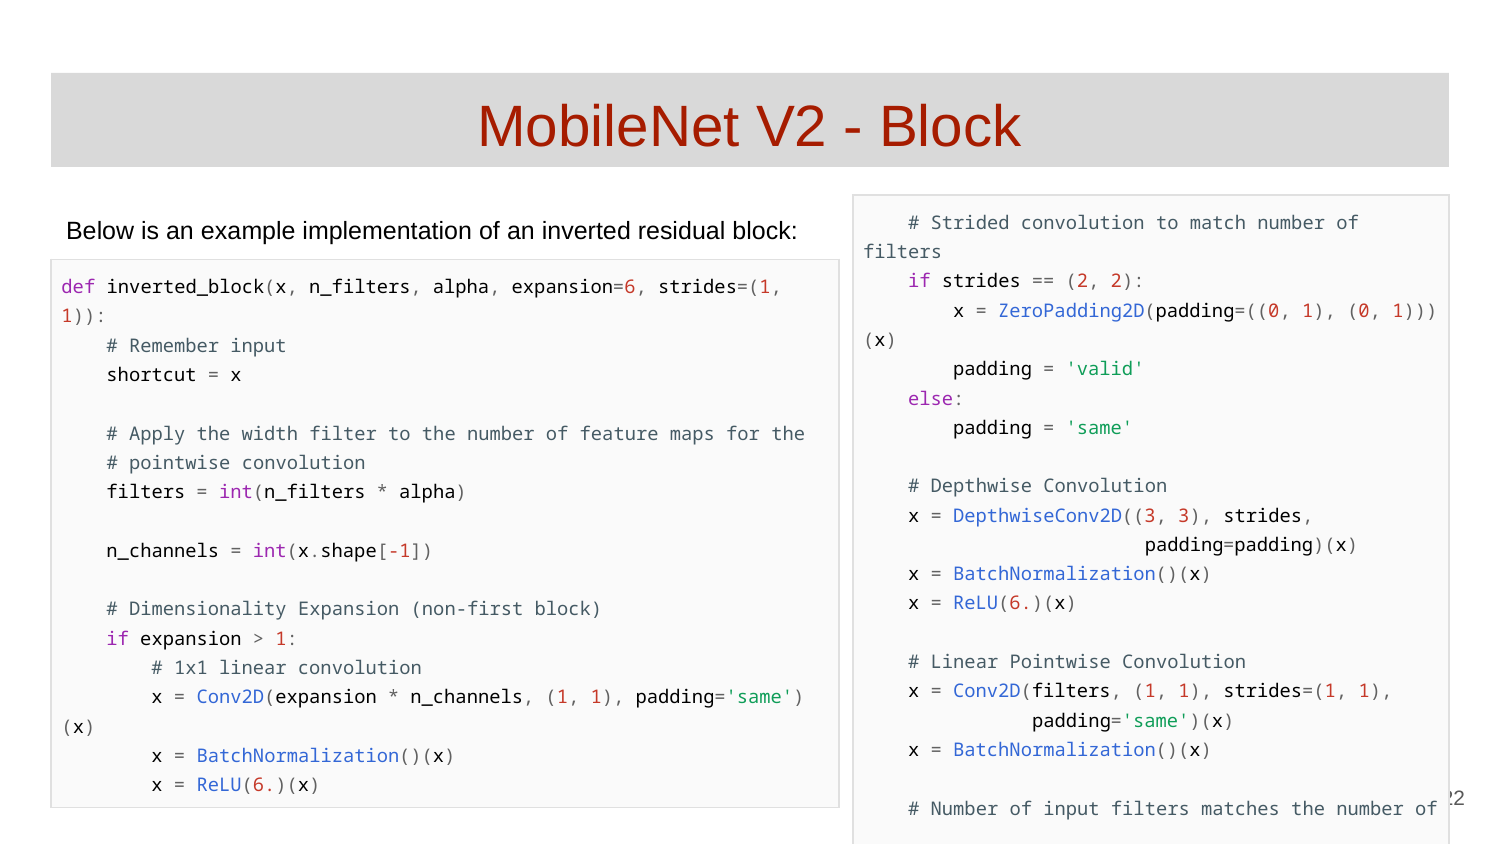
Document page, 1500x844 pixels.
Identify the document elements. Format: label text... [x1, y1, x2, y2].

table_header def inverted_block(x, n_filters, alpha, expansion=6, strides=(1, 1)): # Remember input shortcut = x # Apply the width filter to the number of feature maps for the # pointwise convolution filters = int(n_filters * alpha) n_channels = int(x.shape[-1]) # Dimensionality Expansion (non-first block) if expansion > 1: # 1x1 linear convolution x = Conv2D(expansion * n_channels, (1, 1), padding='same')(x) x = BatchNormalization()(x) x = ReLU(6.)(x) [52, 260, 838, 807]
text_box Below is an example implementation of an inverted residual block: [51, 194, 852, 314]
title MobileNet V2 - Block [51, 72, 1449, 167]
slide_number ‹#› [1450, 764, 1480, 830]
table_header # Strided convolution to match number of filters if strides == (2, 2): x = ZeroPadding2D(padding=((0, 1), (0, 1)))(x) padding = 'valid' else: padding = 'same' # Depthwise Convolution x = DepthwiseConv2D((3, 3), strides, padding=padding)(x) x = BatchNormalization()(x) x = ReLU(6.)(x) # Linear Pointwise Convolution x = Conv2D(filters, (1, 1), strides=(1, 1), padding='same')(x) x = BatchNormalization()(x) # Number of input filters matches the number of # output filters if n_channels == filters and strides == (1, 1): x = Add()([shortcut, x]) return x [854, 196, 1448, 844]
